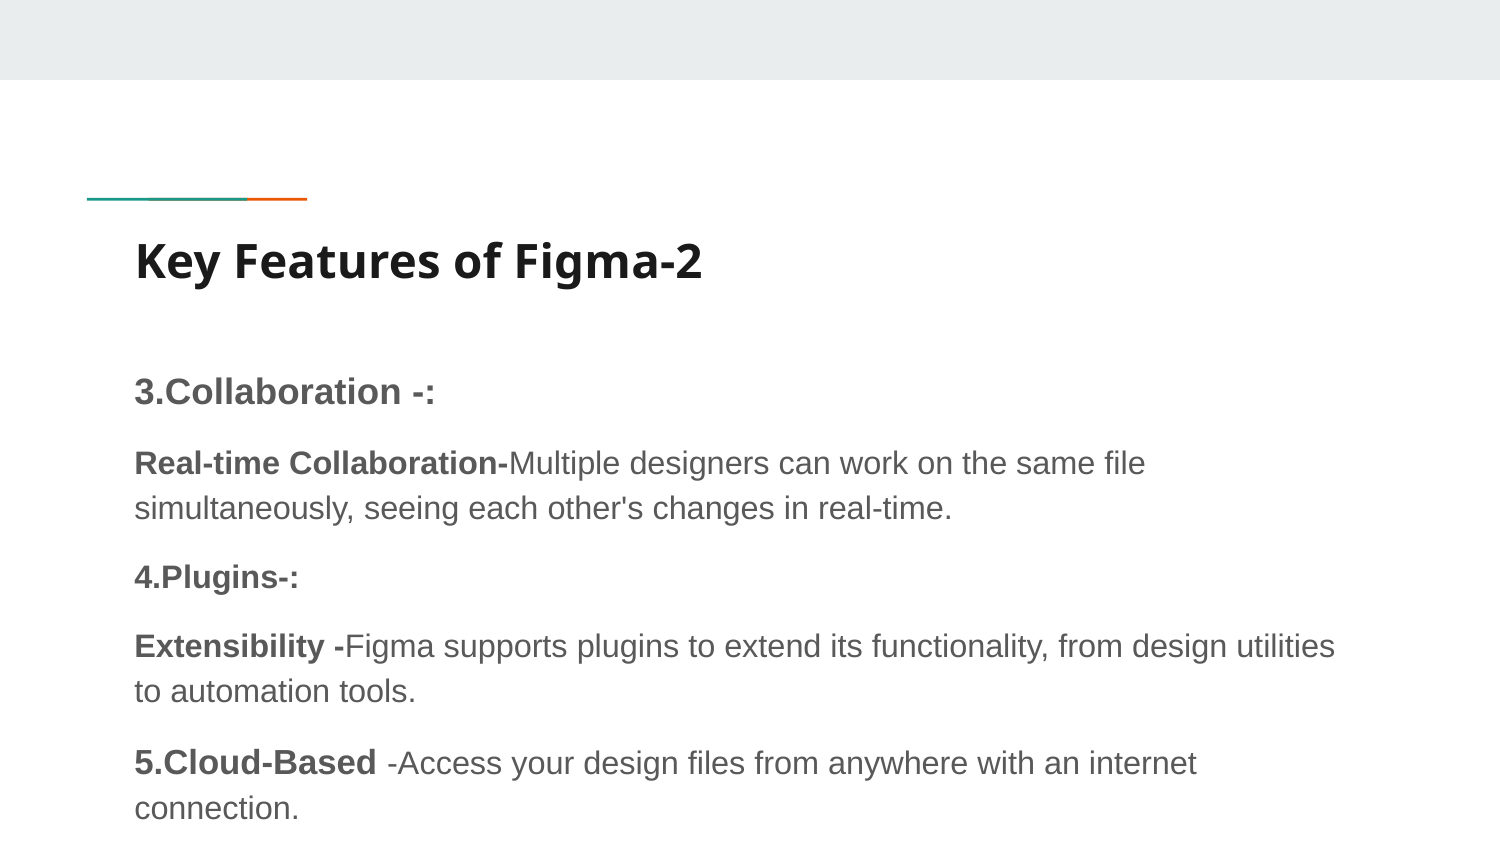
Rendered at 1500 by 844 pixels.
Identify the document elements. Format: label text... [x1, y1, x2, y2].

title Key Features of Figma-2 [119, 216, 1381, 305]
list 3.Collaboration -: Real-time Collaboration-Multiple designers can work on the same file simultaneously, seeing each other's changes in real-time. 4.Plugins-: Extensibility -Figma supports plugins to extend its functionality, from design utilities to automation tools. 5.Cloud-Based -Access your design files from anywhere with an internet connection. [119, 345, 1381, 844]
